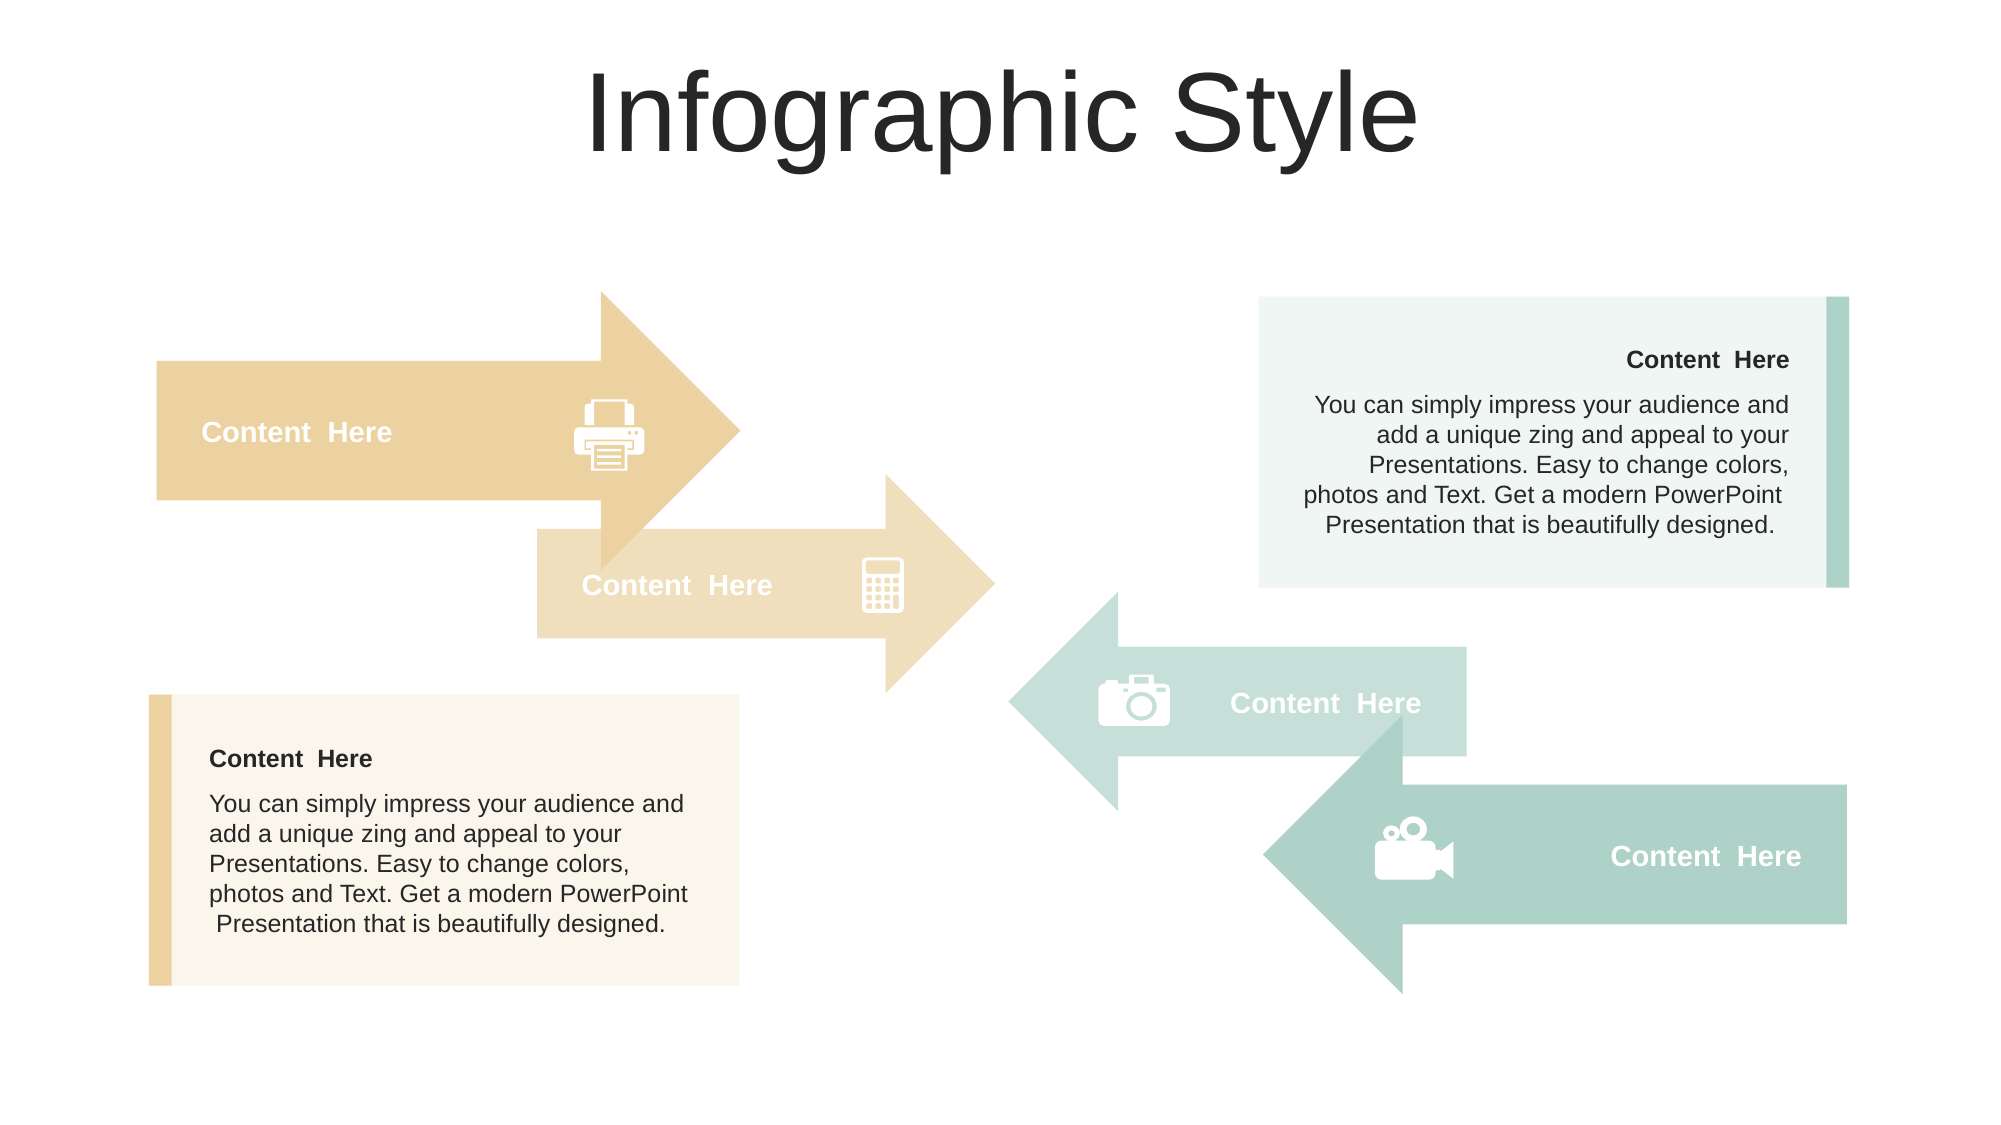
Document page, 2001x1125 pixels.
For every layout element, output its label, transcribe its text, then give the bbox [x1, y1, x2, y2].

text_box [1258, 296, 1850, 588]
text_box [148, 694, 740, 986]
text_box [1373, 815, 1455, 881]
text_box [573, 398, 646, 472]
text_box Content Here [1215, 676, 1467, 727]
text_box [1097, 673, 1171, 727]
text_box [1288, 335, 1805, 549]
text_box Content Here [156, 405, 408, 456]
text_box [536, 471, 997, 696]
text_box Content Here [1595, 829, 1847, 880]
text_box [155, 288, 743, 558]
text_box Content Here [536, 558, 788, 609]
text_box [1261, 727, 1848, 997]
text_box [1006, 589, 1468, 814]
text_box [194, 734, 706, 947]
list Infographic Style [53, 55, 1952, 175]
text_box [860, 556, 905, 614]
